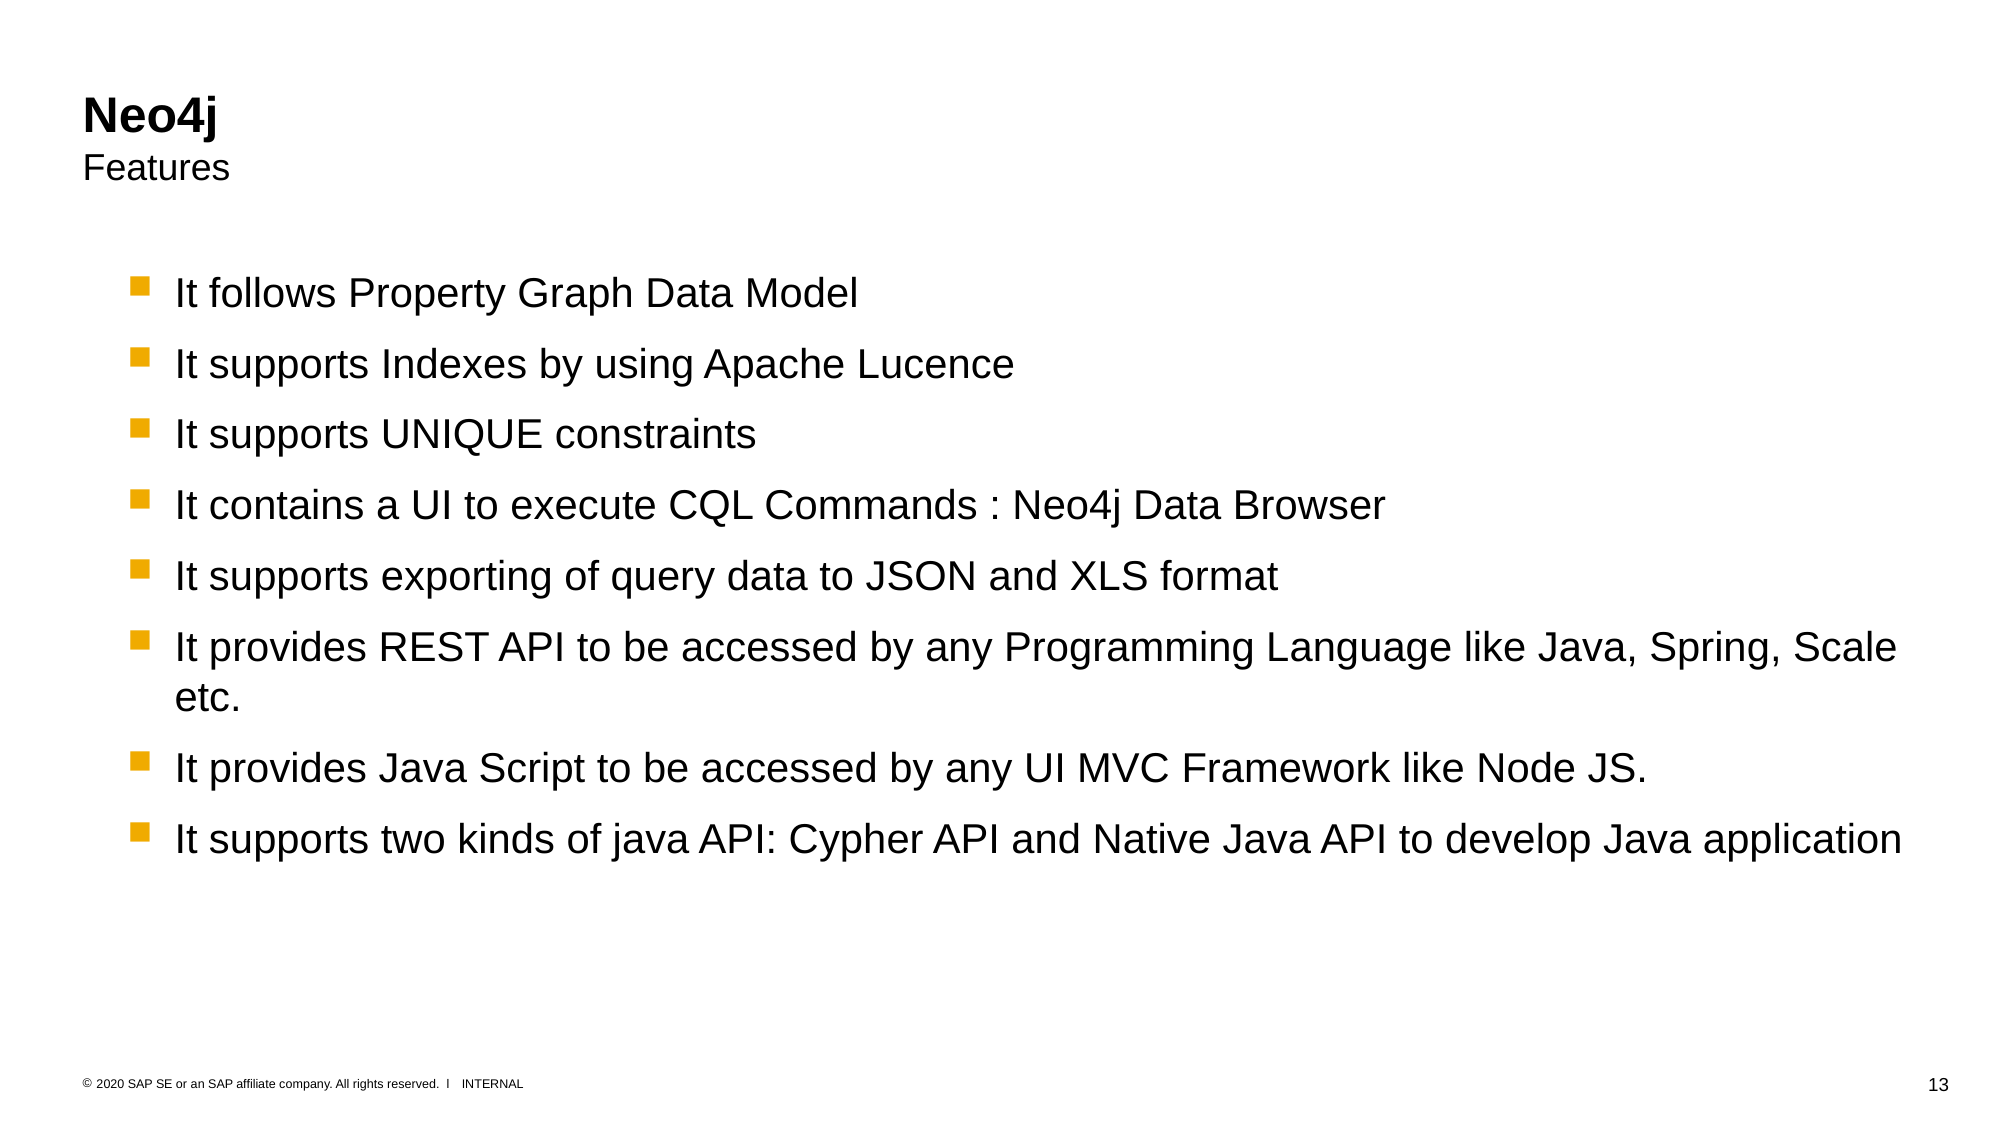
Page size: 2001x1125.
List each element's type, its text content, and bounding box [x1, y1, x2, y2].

text_box It follows Property Graph Data Model It supports Indexes by using Apache Lucence It supports UNIQUE constraints It contains a UI to execute CQL Commands : Neo4j Data Browser It supports exporting of query data to JSON and XLS format It provides REST API to be accessed by any Programming Language like Java, Spring, Scale etc. It provides Java Script to be accessed by any UI MVC Framework like Node JS. It supports two kinds of java API: Cypher API and Native Java API to develop Java application [127, 265, 1940, 862]
title Neo4j Features [82, 82, 1918, 189]
